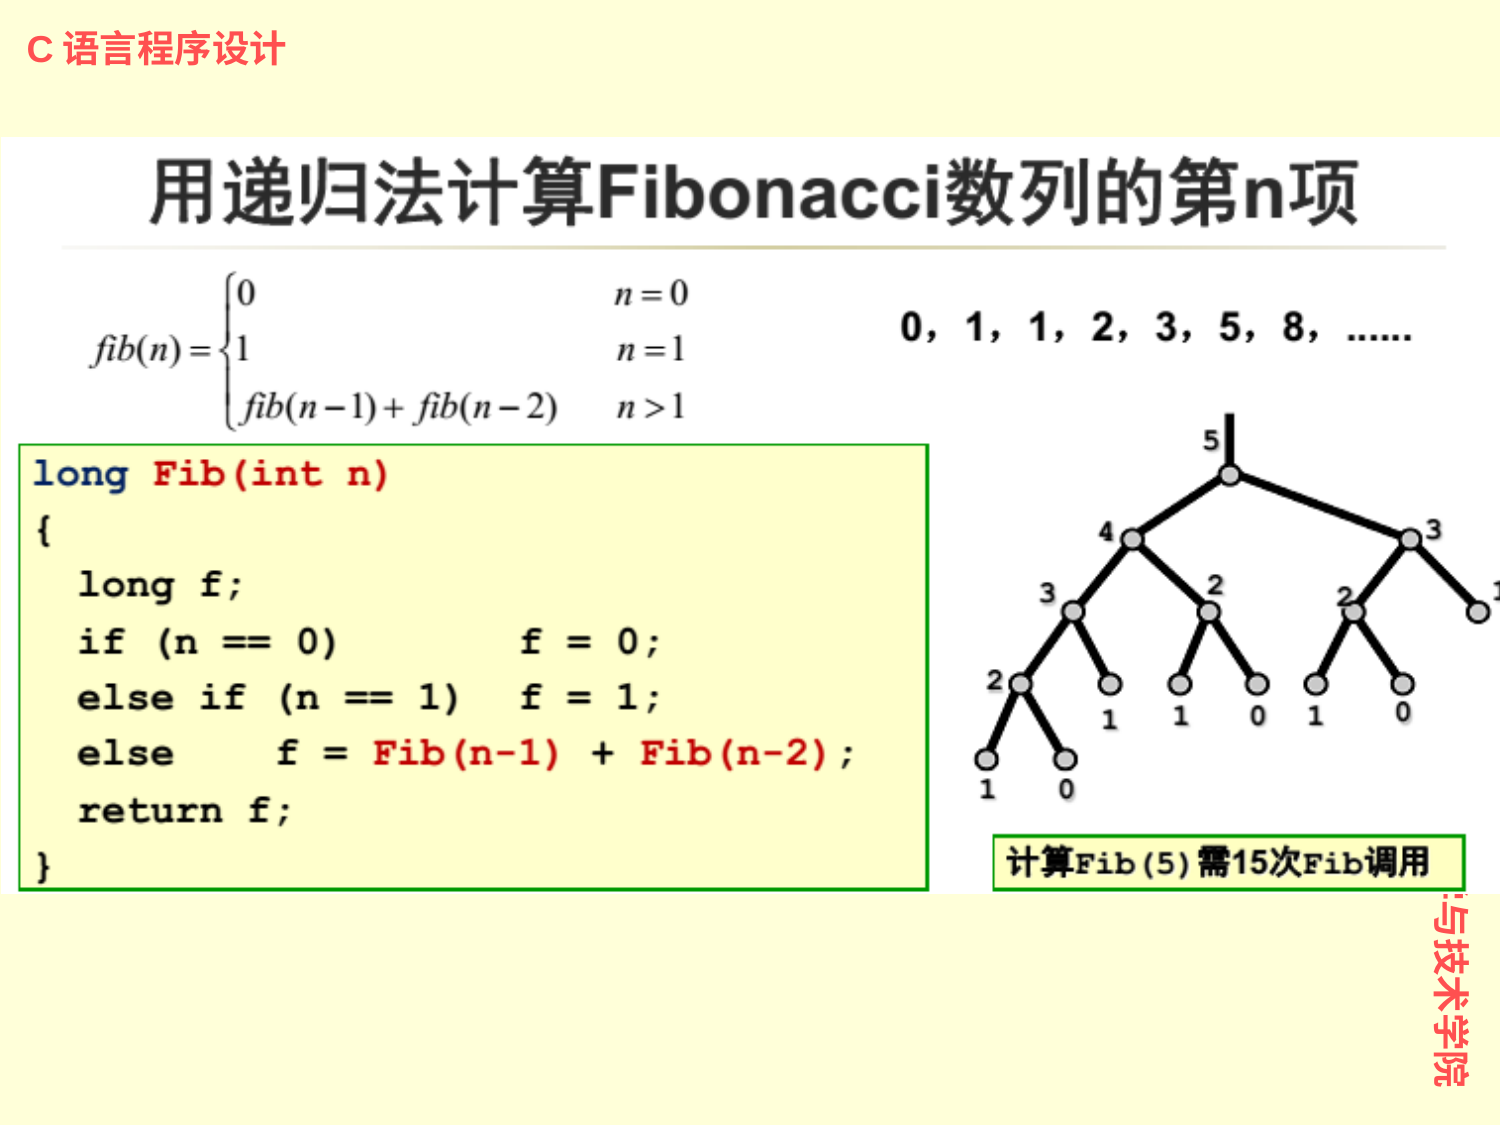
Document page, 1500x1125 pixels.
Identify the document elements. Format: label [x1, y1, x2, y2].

list [1, 136, 1500, 894]
